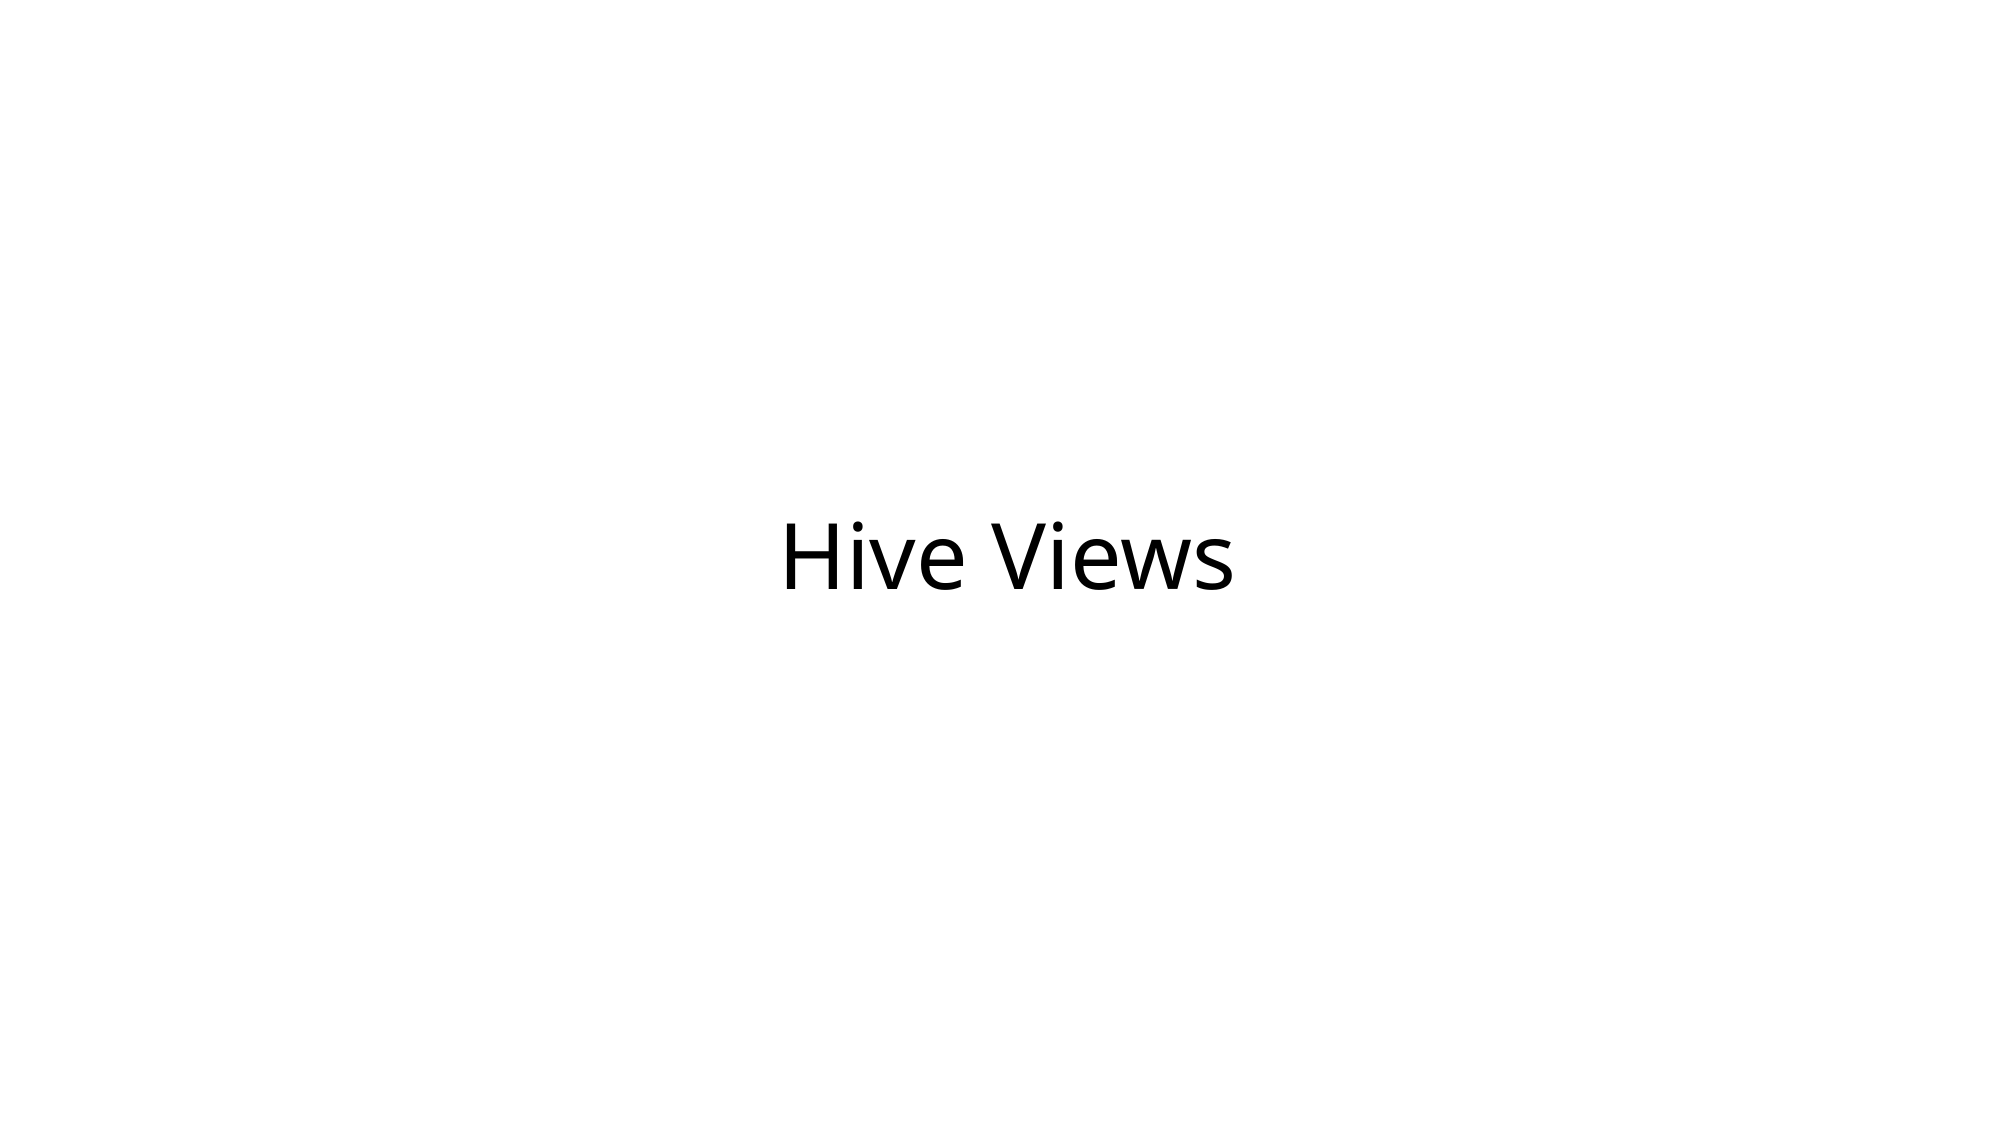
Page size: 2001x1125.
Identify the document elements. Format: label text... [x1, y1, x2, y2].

text_box Hive Views [62, 29, 1953, 1097]
